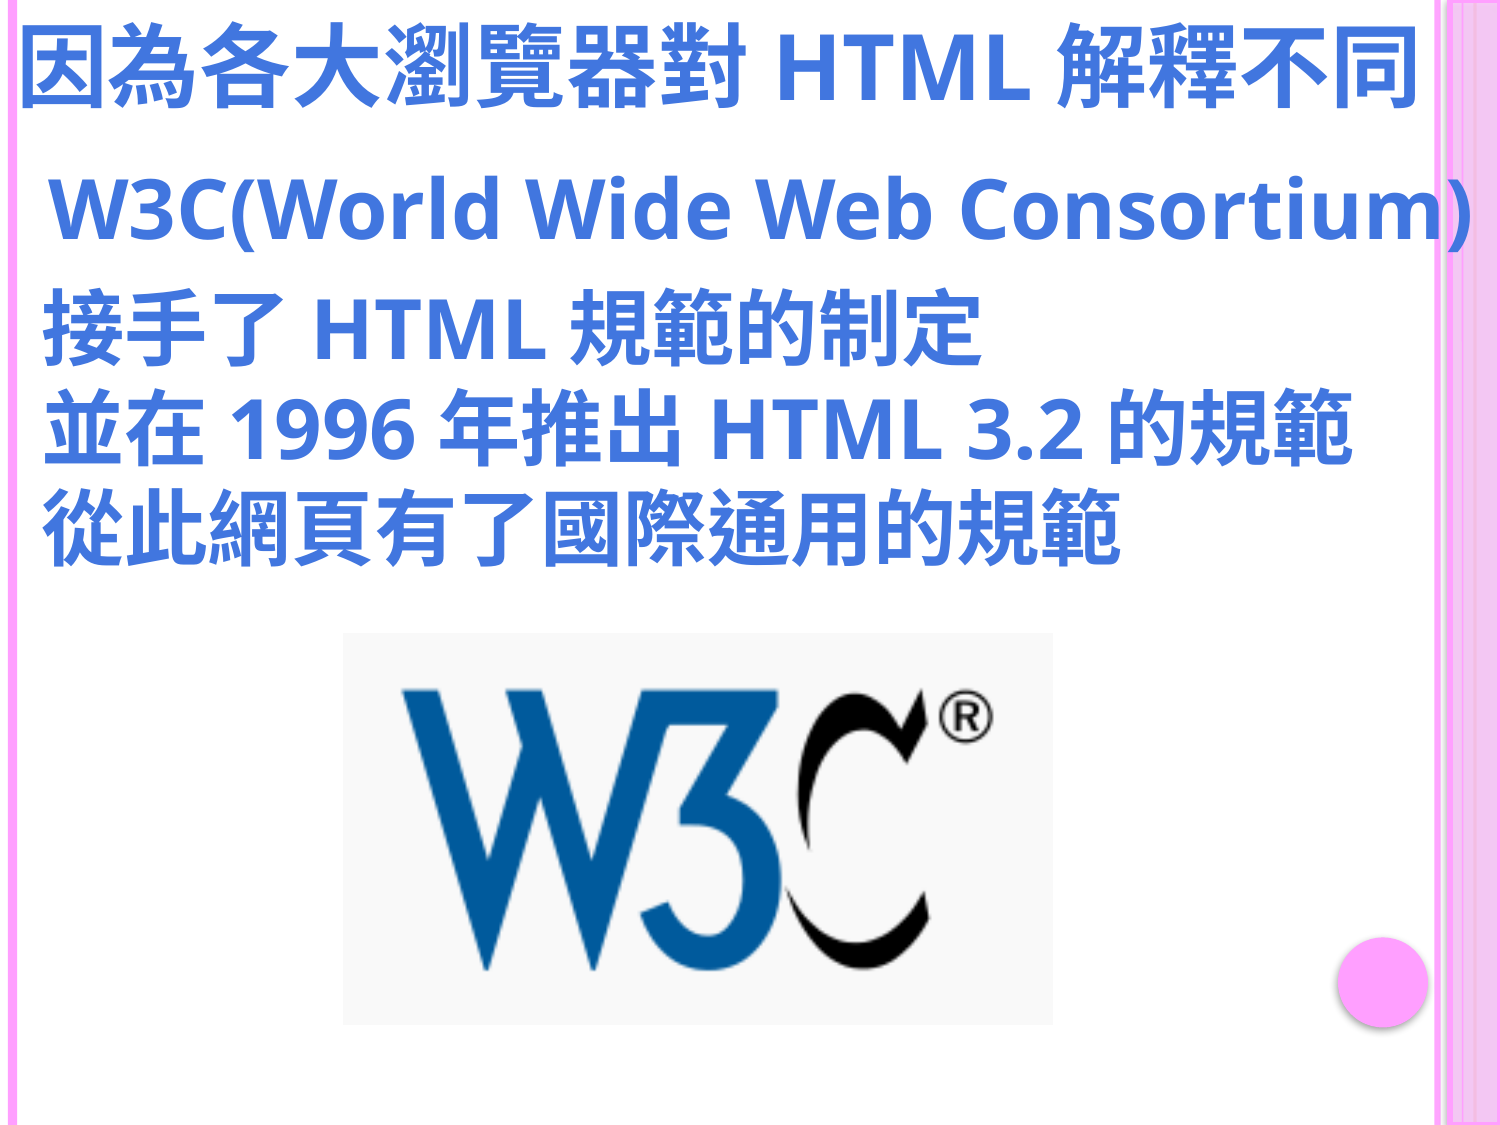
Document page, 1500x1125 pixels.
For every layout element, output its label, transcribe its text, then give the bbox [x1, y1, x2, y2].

text_box 接手了HTML規範的制定 並在1996年推出HTML 3.2的規範 從此網頁有了國際通用的規範 [26, 268, 1370, 584]
text_box W3C(World Wide Web Consortium) [33, 149, 1490, 264]
text_box 因為各大瀏覽器對HTML解釋不同 [0, 1, 1438, 127]
picture [343, 632, 1053, 1025]
